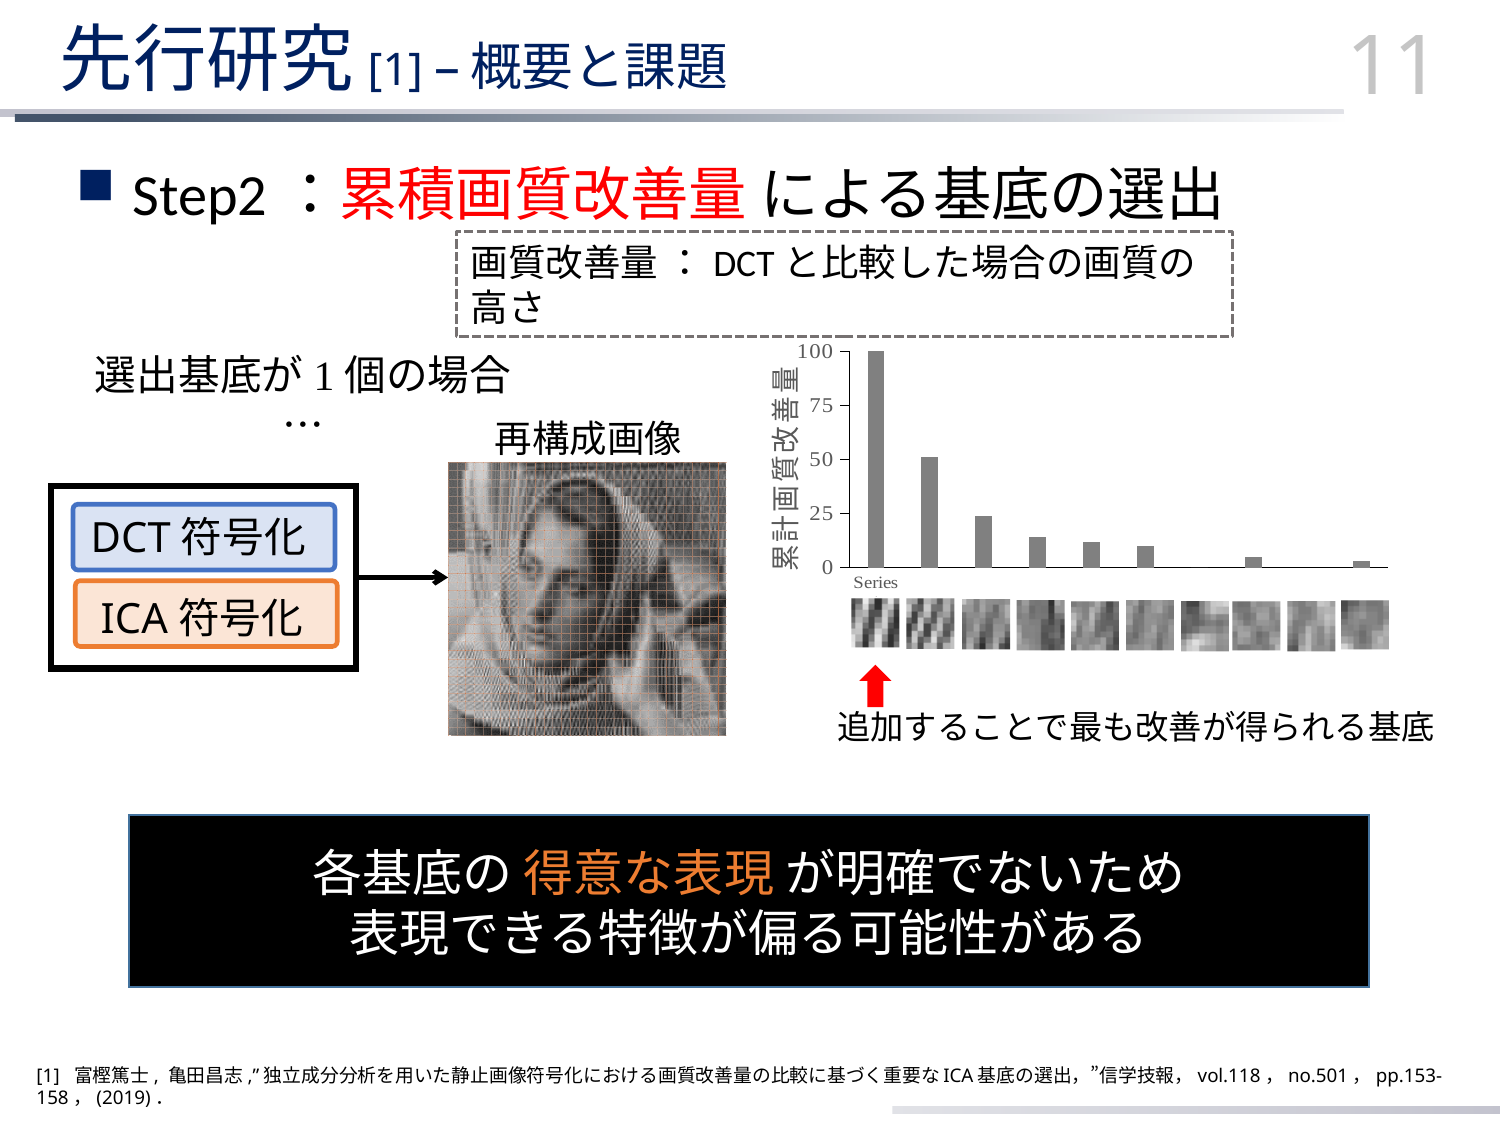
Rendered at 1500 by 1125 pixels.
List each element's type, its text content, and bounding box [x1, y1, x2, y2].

text_box 追加することで最も改善が得られる基底 [822, 699, 1457, 754]
text_box 選出基底が1個の場合… [61, 341, 545, 456]
text_box [75, 504, 335, 571]
text_box [1] 富樫篤士, 亀田昌志,”独立成分分析を用いた静止画像符号化における画質改善量の比較に基づく重要なICA基底の選出，”信学技報，vol.118，no.501，pp.153-158，(2019)． [21, 1056, 1487, 1116]
text_box 再構成画像 [391, 407, 752, 468]
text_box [752, 336, 1406, 653]
title 先行研究[1] –概要と課題 [44, 14, 1344, 110]
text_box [448, 462, 727, 736]
text_box [76, 580, 338, 647]
text_box ICA符号化 [73, 583, 331, 649]
text_box [859, 664, 892, 699]
slide_number 11 [1315, 14, 1457, 122]
text_box Step2：累積画質改善量 による基底の選出 [61, 149, 1373, 235]
text_box DCT符号化 [69, 503, 328, 569]
text_box 各基底の 得意な表現 が明確でないため 表現できる特徴が偏る可能性がある [128, 814, 1370, 988]
text_box 画質改善量 ：DCTと比較した場合の画質の高さ [456, 231, 1233, 337]
text_box [51, 486, 357, 669]
